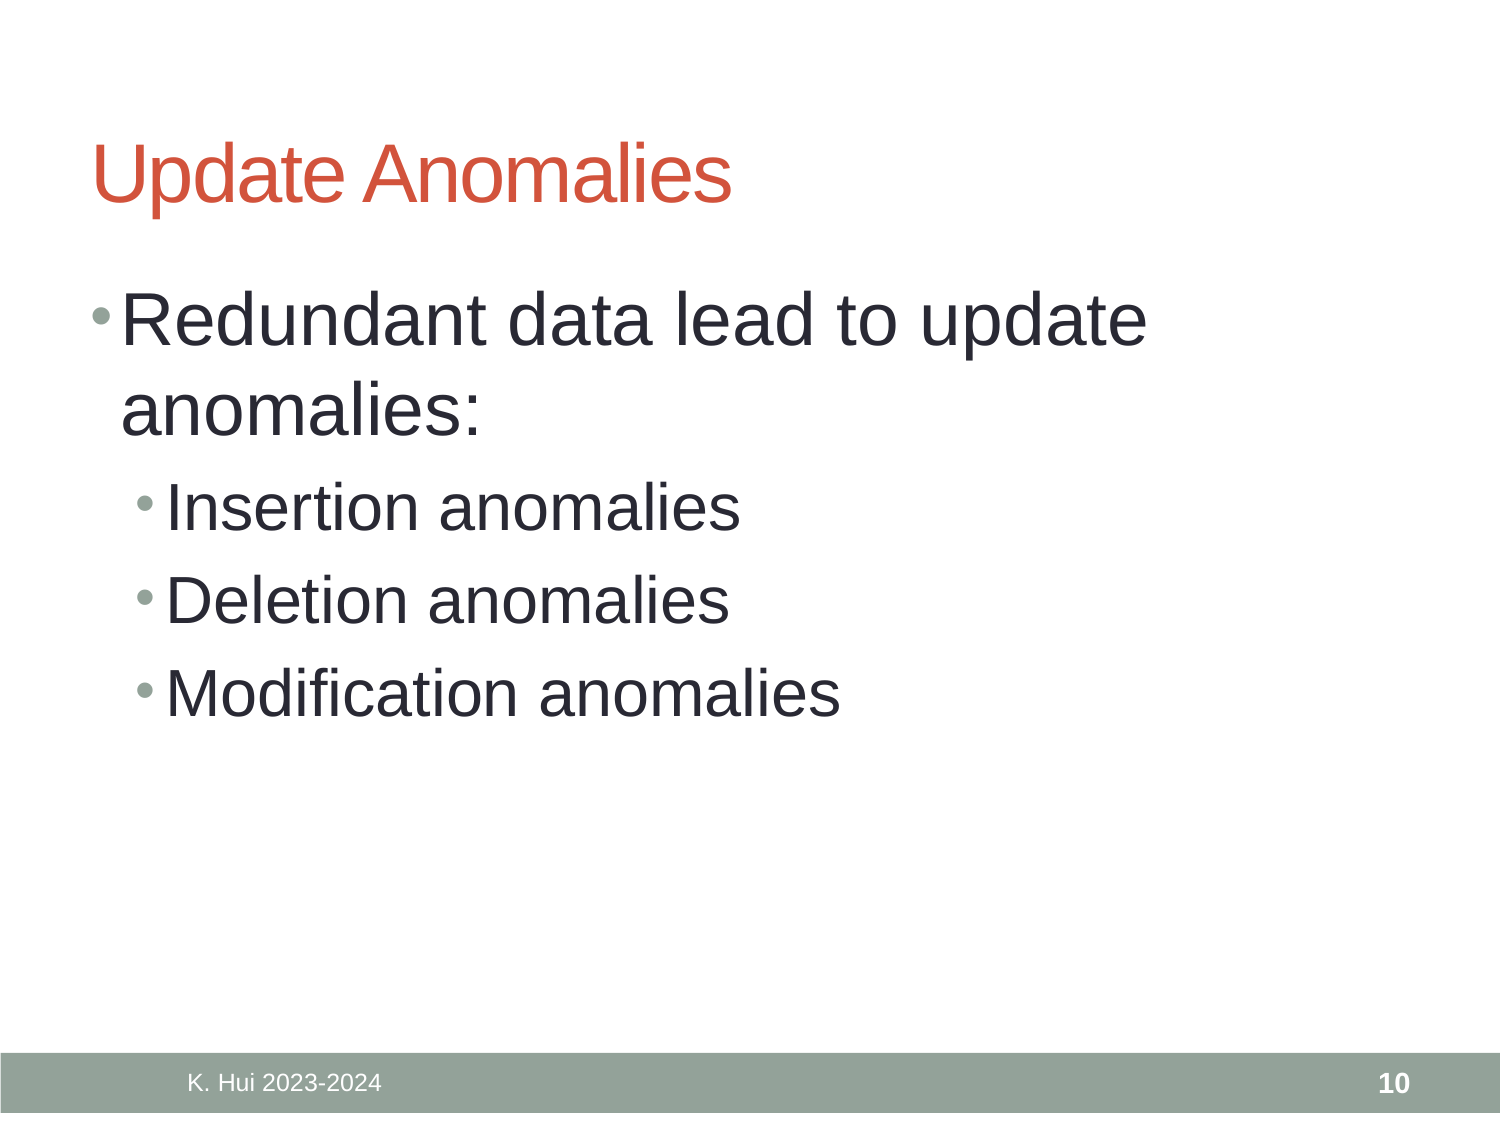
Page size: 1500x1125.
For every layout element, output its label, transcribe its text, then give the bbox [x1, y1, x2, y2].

list Redundant data lead to update anomalies: Insertion anomalies Deletion anomalies Modification anomalies [75, 262, 1425, 1036]
slide_number 10 [1250, 1054, 1426, 1109]
title Update Anomalies [75, 87, 1425, 250]
footer K. Hui 2023-2024 [75, 1054, 494, 1109]
